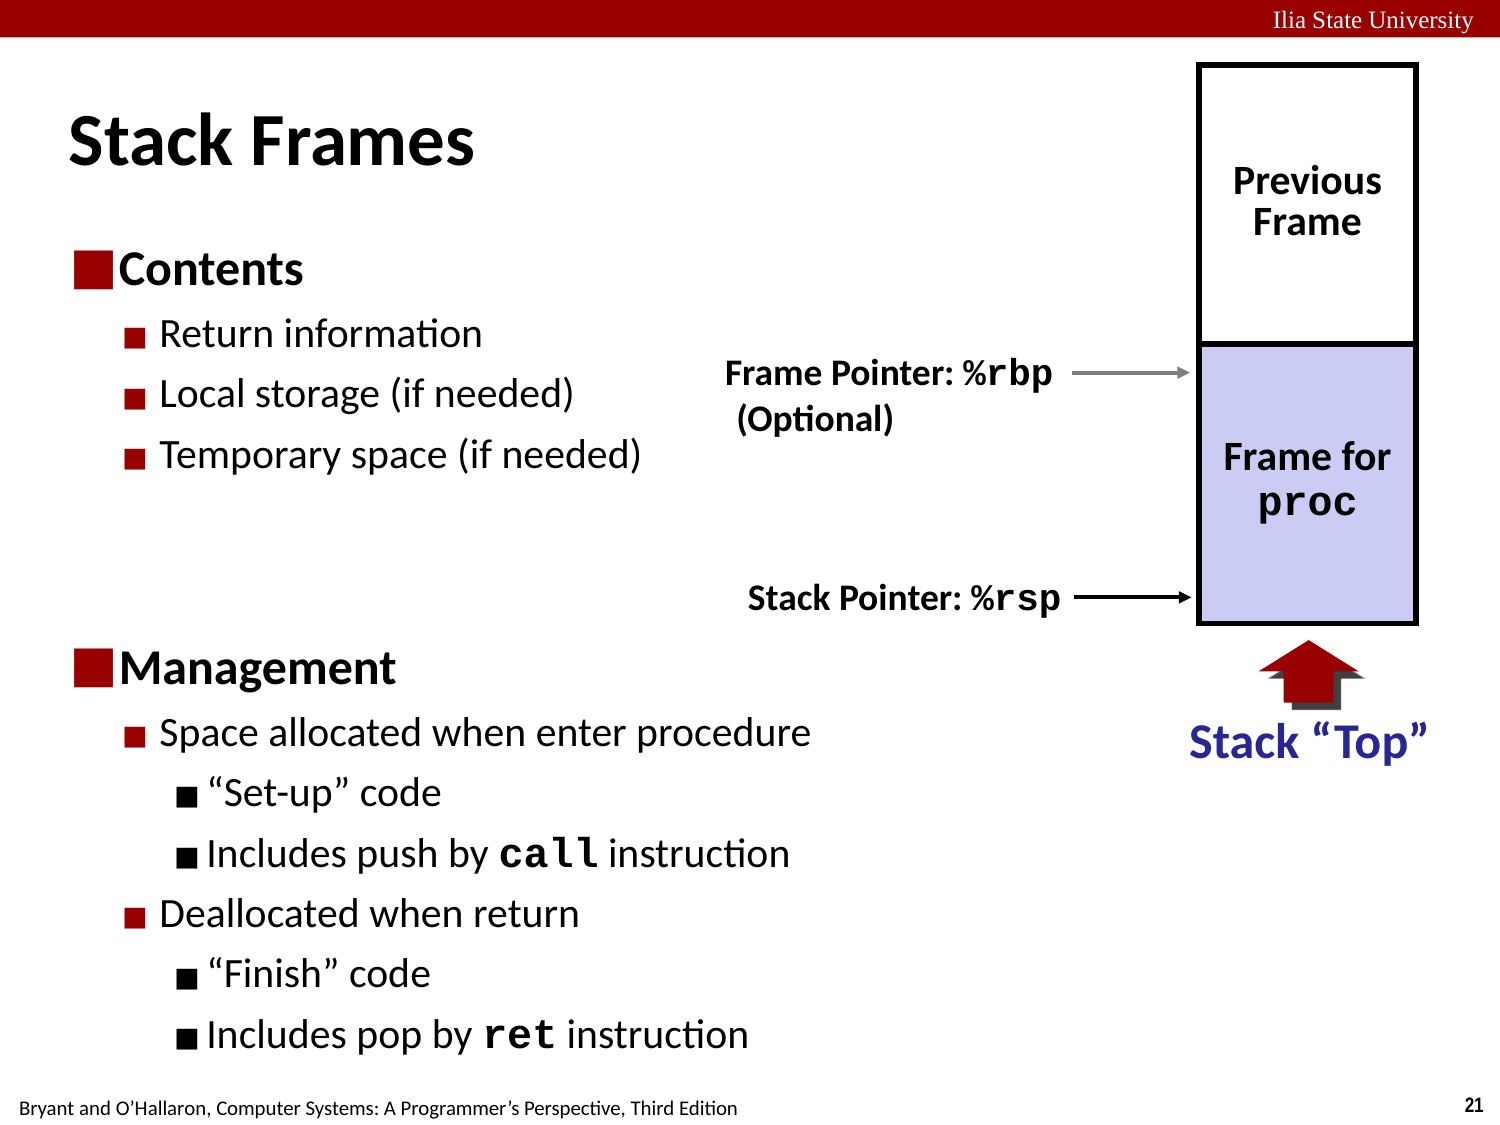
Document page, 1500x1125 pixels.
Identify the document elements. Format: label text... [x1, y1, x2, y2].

list Contents Return information Local storage (if needed) Temporary space (if needed) Management Space allocated when enter procedure “Set-up” code Includes push by call instruction Deallocated when return “Finish” code Includes pop by ret instruction [62, 229, 825, 1121]
text_box (Optional) x [659, 387, 1060, 449]
title Stack Frames [62, 41, 1438, 230]
text_box Frame Pointer: %rbp [825, 341, 1060, 387]
text_box Stack “Top” [1181, 702, 1438, 775]
table_cell Frame for proc [1202, 347, 1413, 621]
text_box [0, 0, 1500, 38]
text_box Ilia State University [1272, 3, 1500, 33]
text_box [1258, 640, 1359, 703]
table_header Previous Frame [1202, 68, 1413, 341]
text_box Stack Pointer: %rsp [667, 566, 1068, 627]
